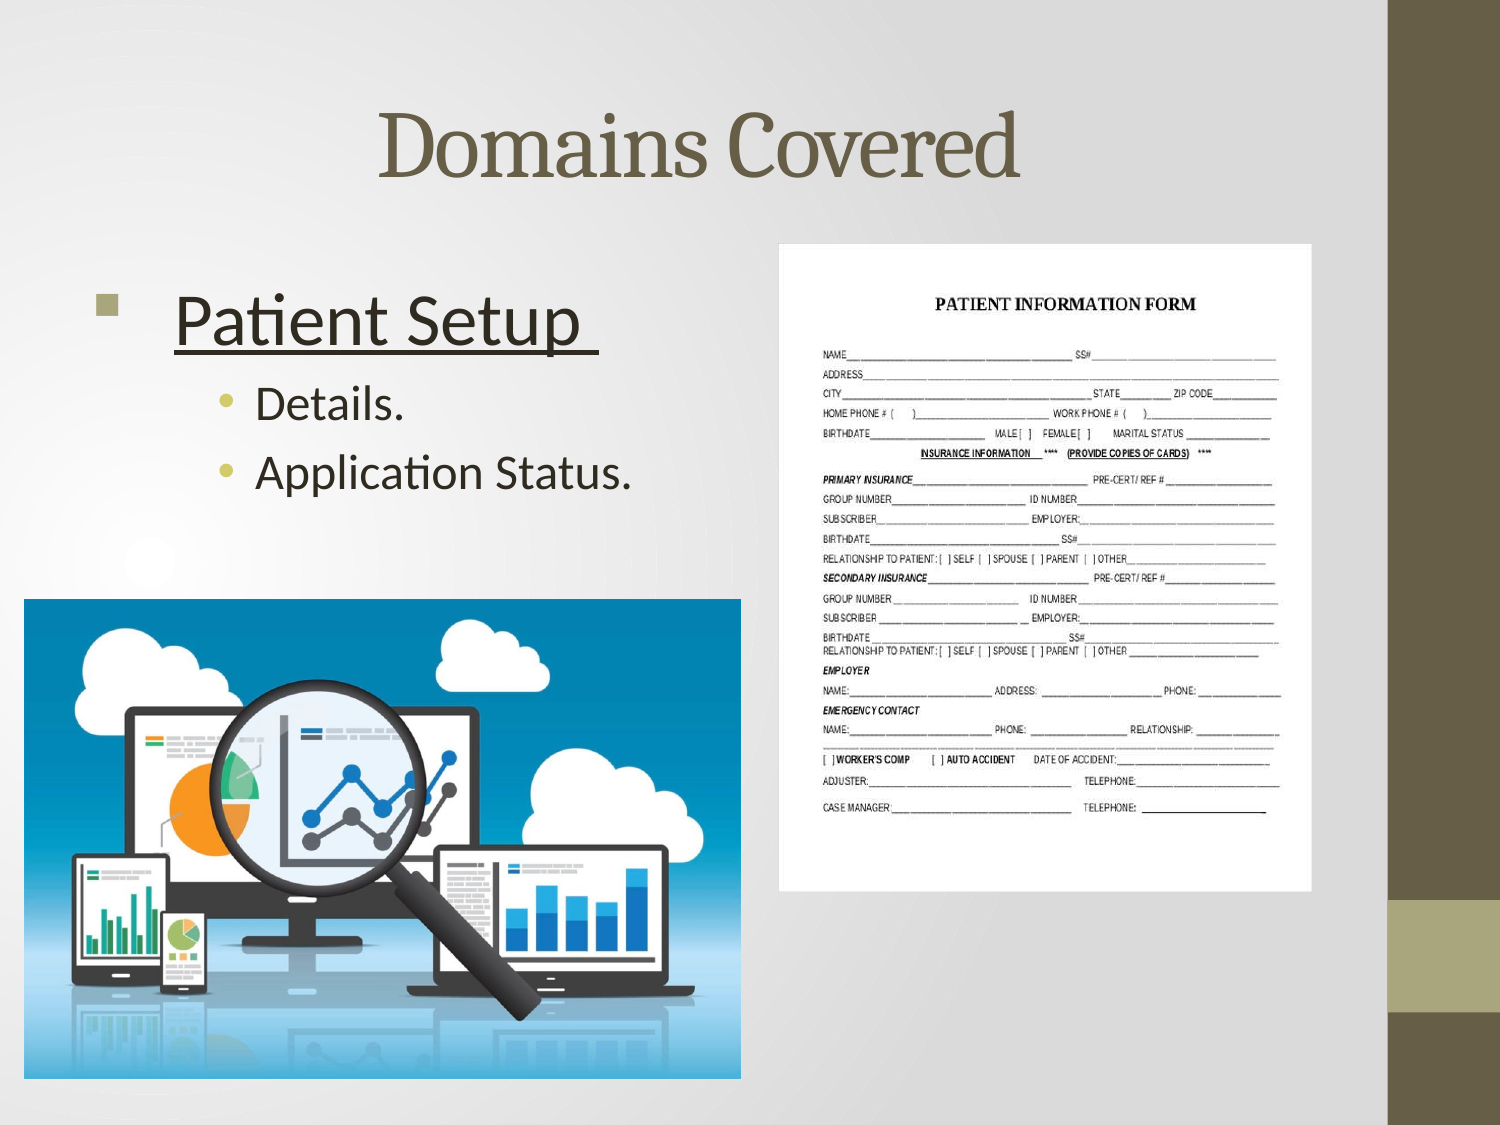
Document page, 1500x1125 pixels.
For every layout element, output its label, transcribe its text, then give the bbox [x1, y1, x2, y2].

picture [778, 242, 1313, 893]
list Patient Setup Details. Application Status. [75, 262, 1325, 1050]
picture [24, 628, 742, 1079]
picture [436, 619, 550, 692]
title Domains Covered [75, 45, 1325, 233]
